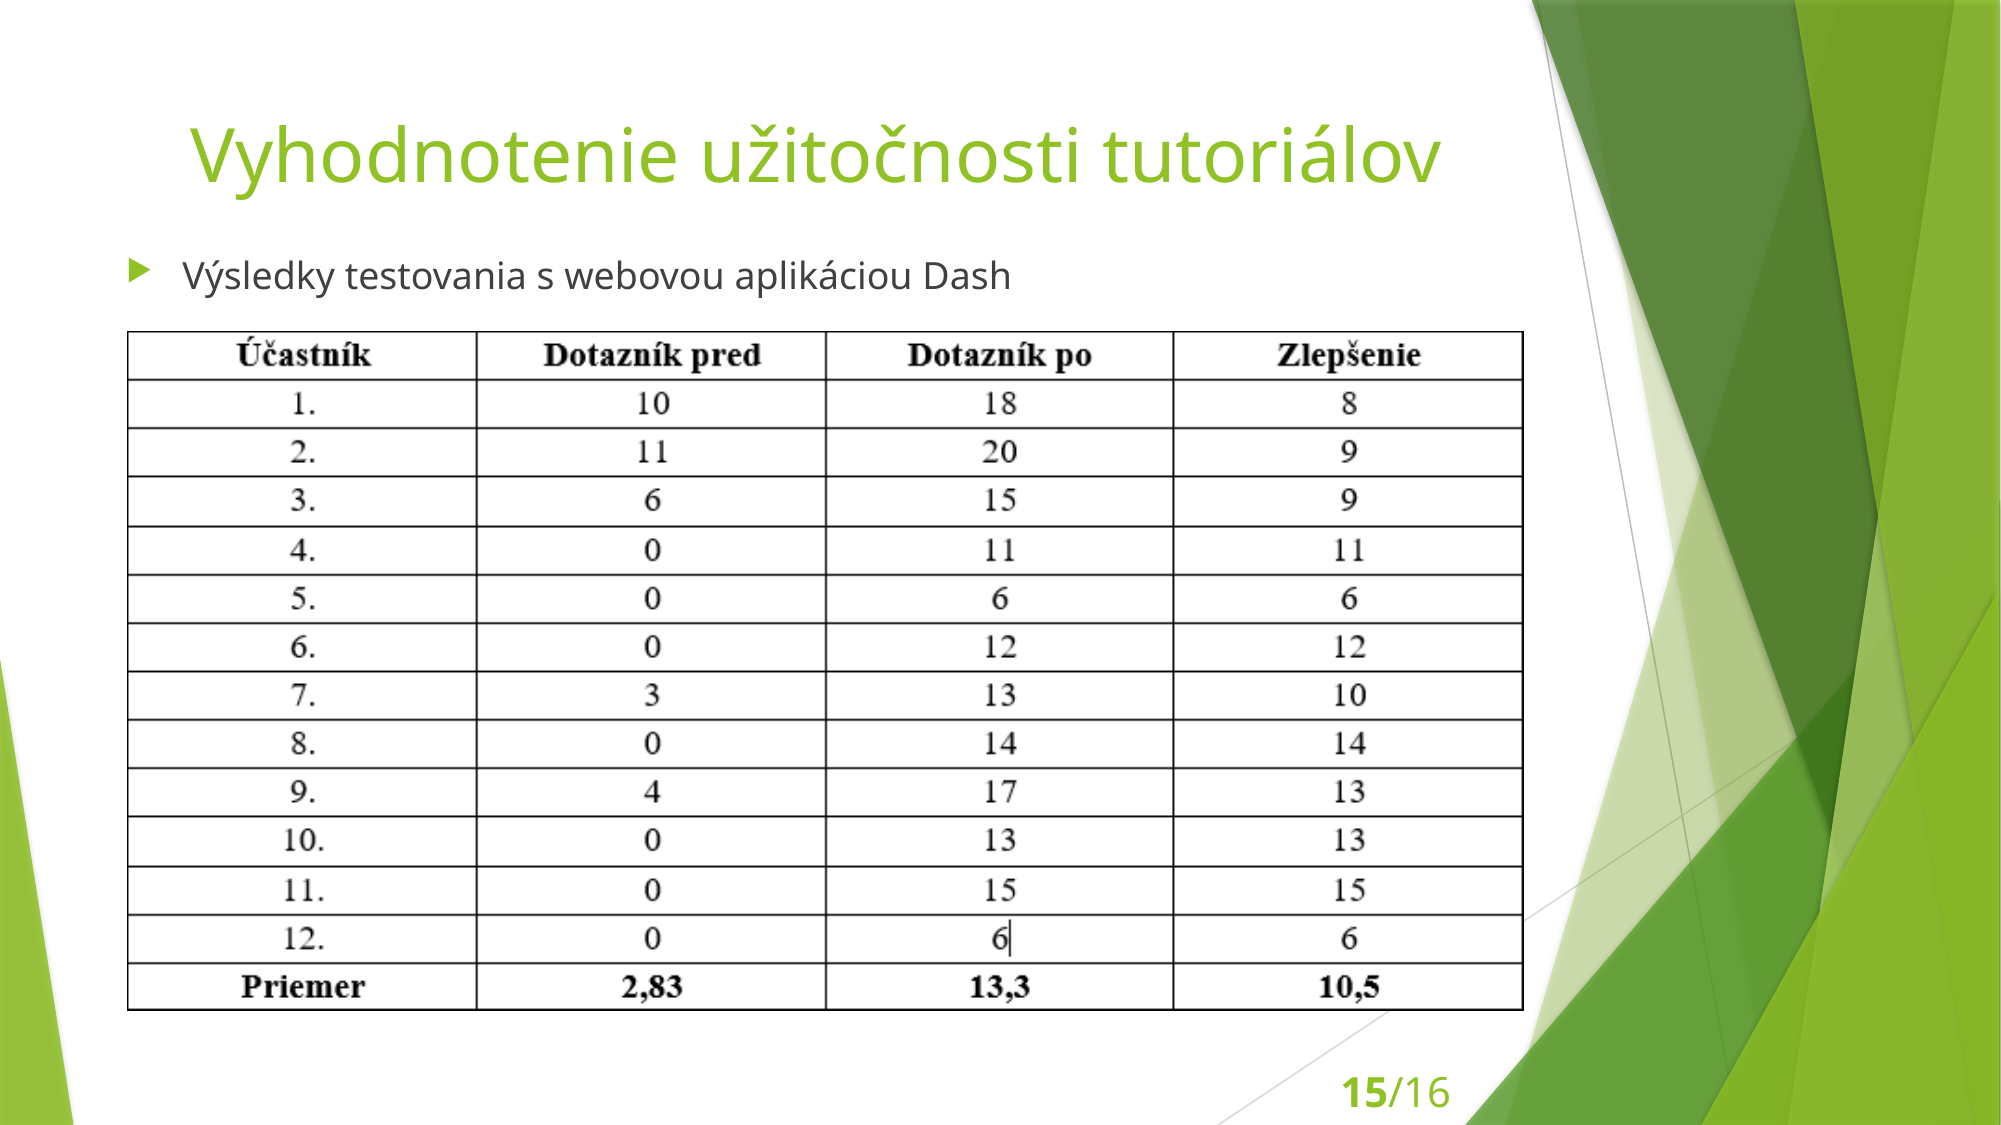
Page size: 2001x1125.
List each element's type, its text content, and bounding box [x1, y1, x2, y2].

title Vyhodnotenie užitočnosti tutoriálov [111, 99, 1522, 244]
list Výsledky testovania s webovou aplikáciou Dash [111, 244, 1522, 881]
slide_number 15/16 [1196, 1064, 1467, 1125]
picture [127, 331, 1524, 1012]
